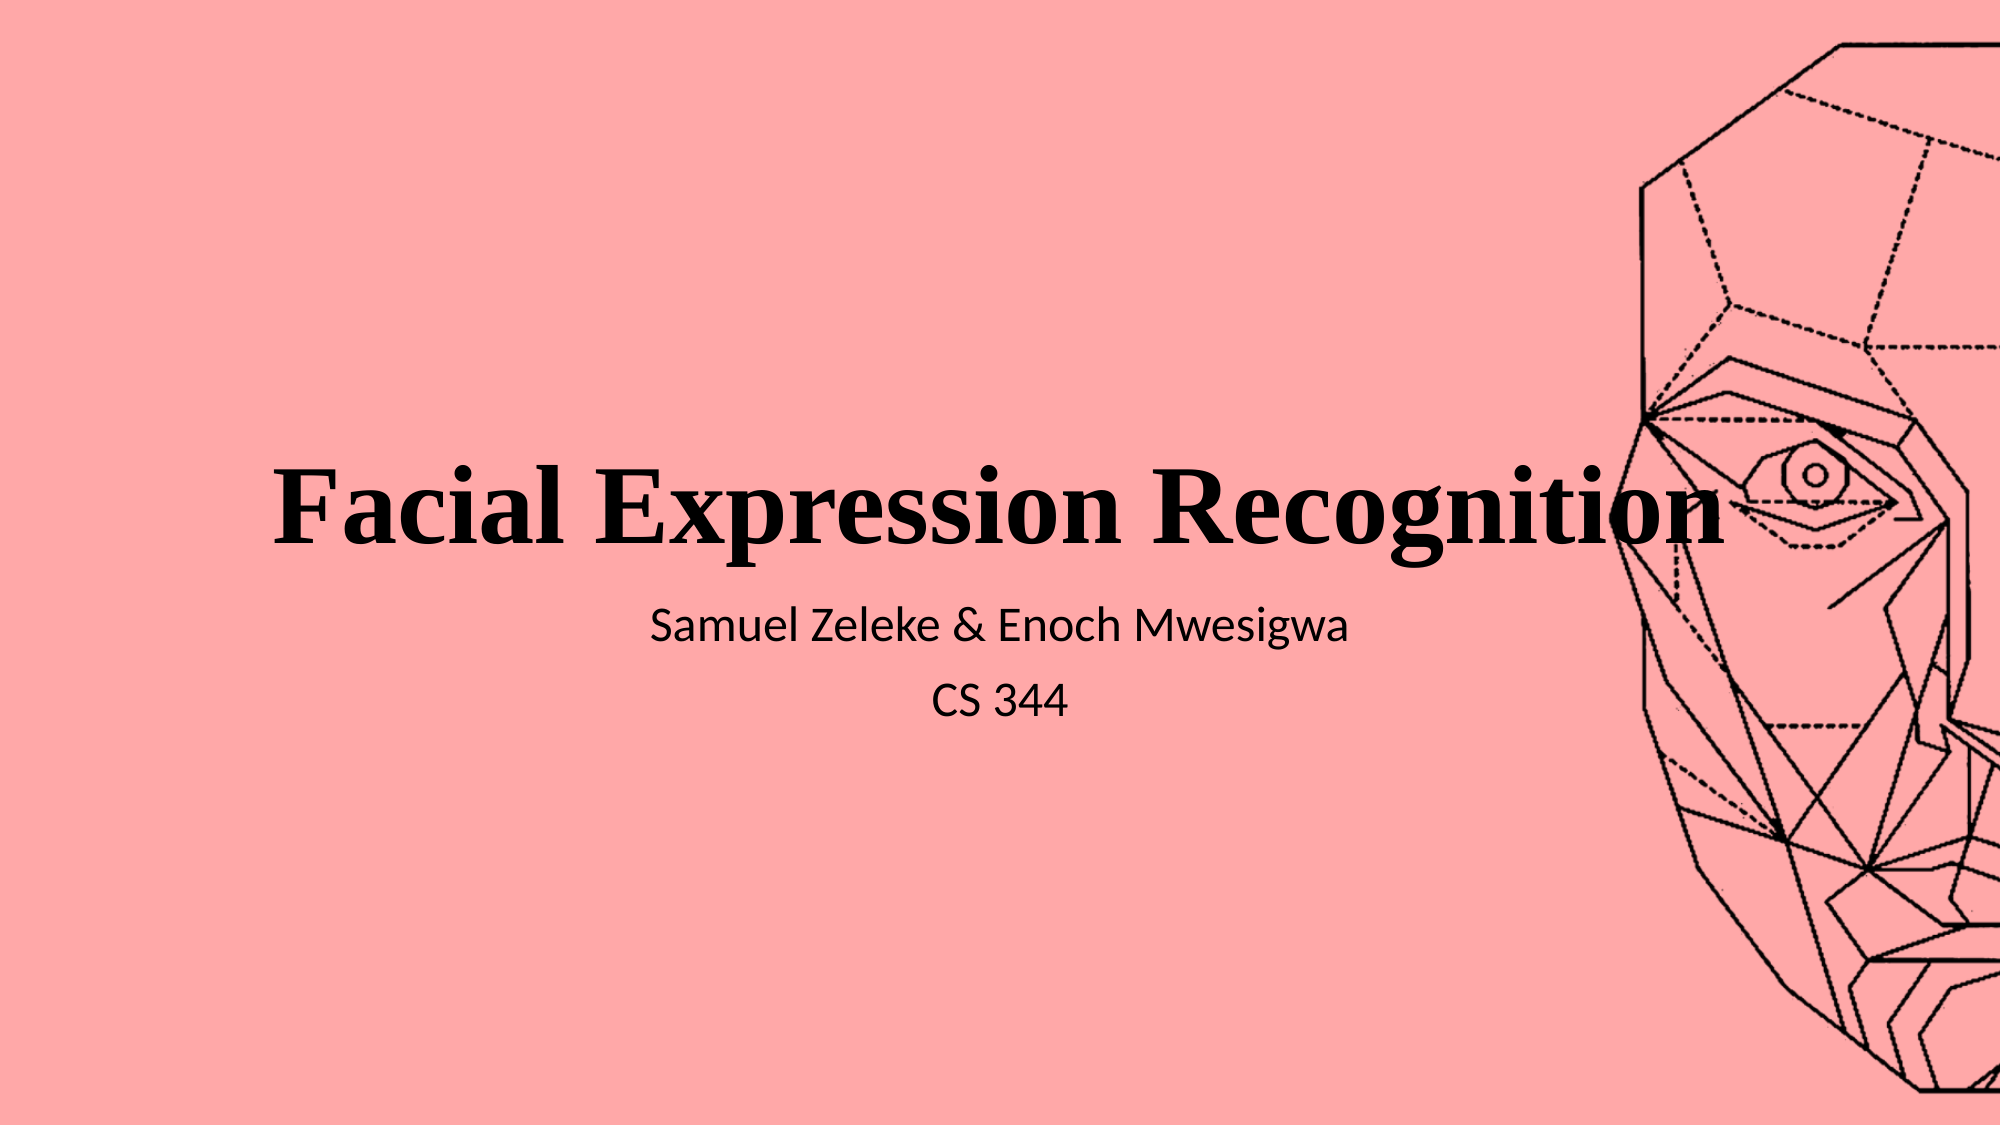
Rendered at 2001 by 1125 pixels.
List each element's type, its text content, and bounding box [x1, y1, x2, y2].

title Facial Expression Recognition [249, 184, 1574, 576]
picture [1574, 0, 2000, 1125]
subtitle Samuel Zeleke & Enoch Mwesigwa CS 344 [249, 590, 1574, 863]
